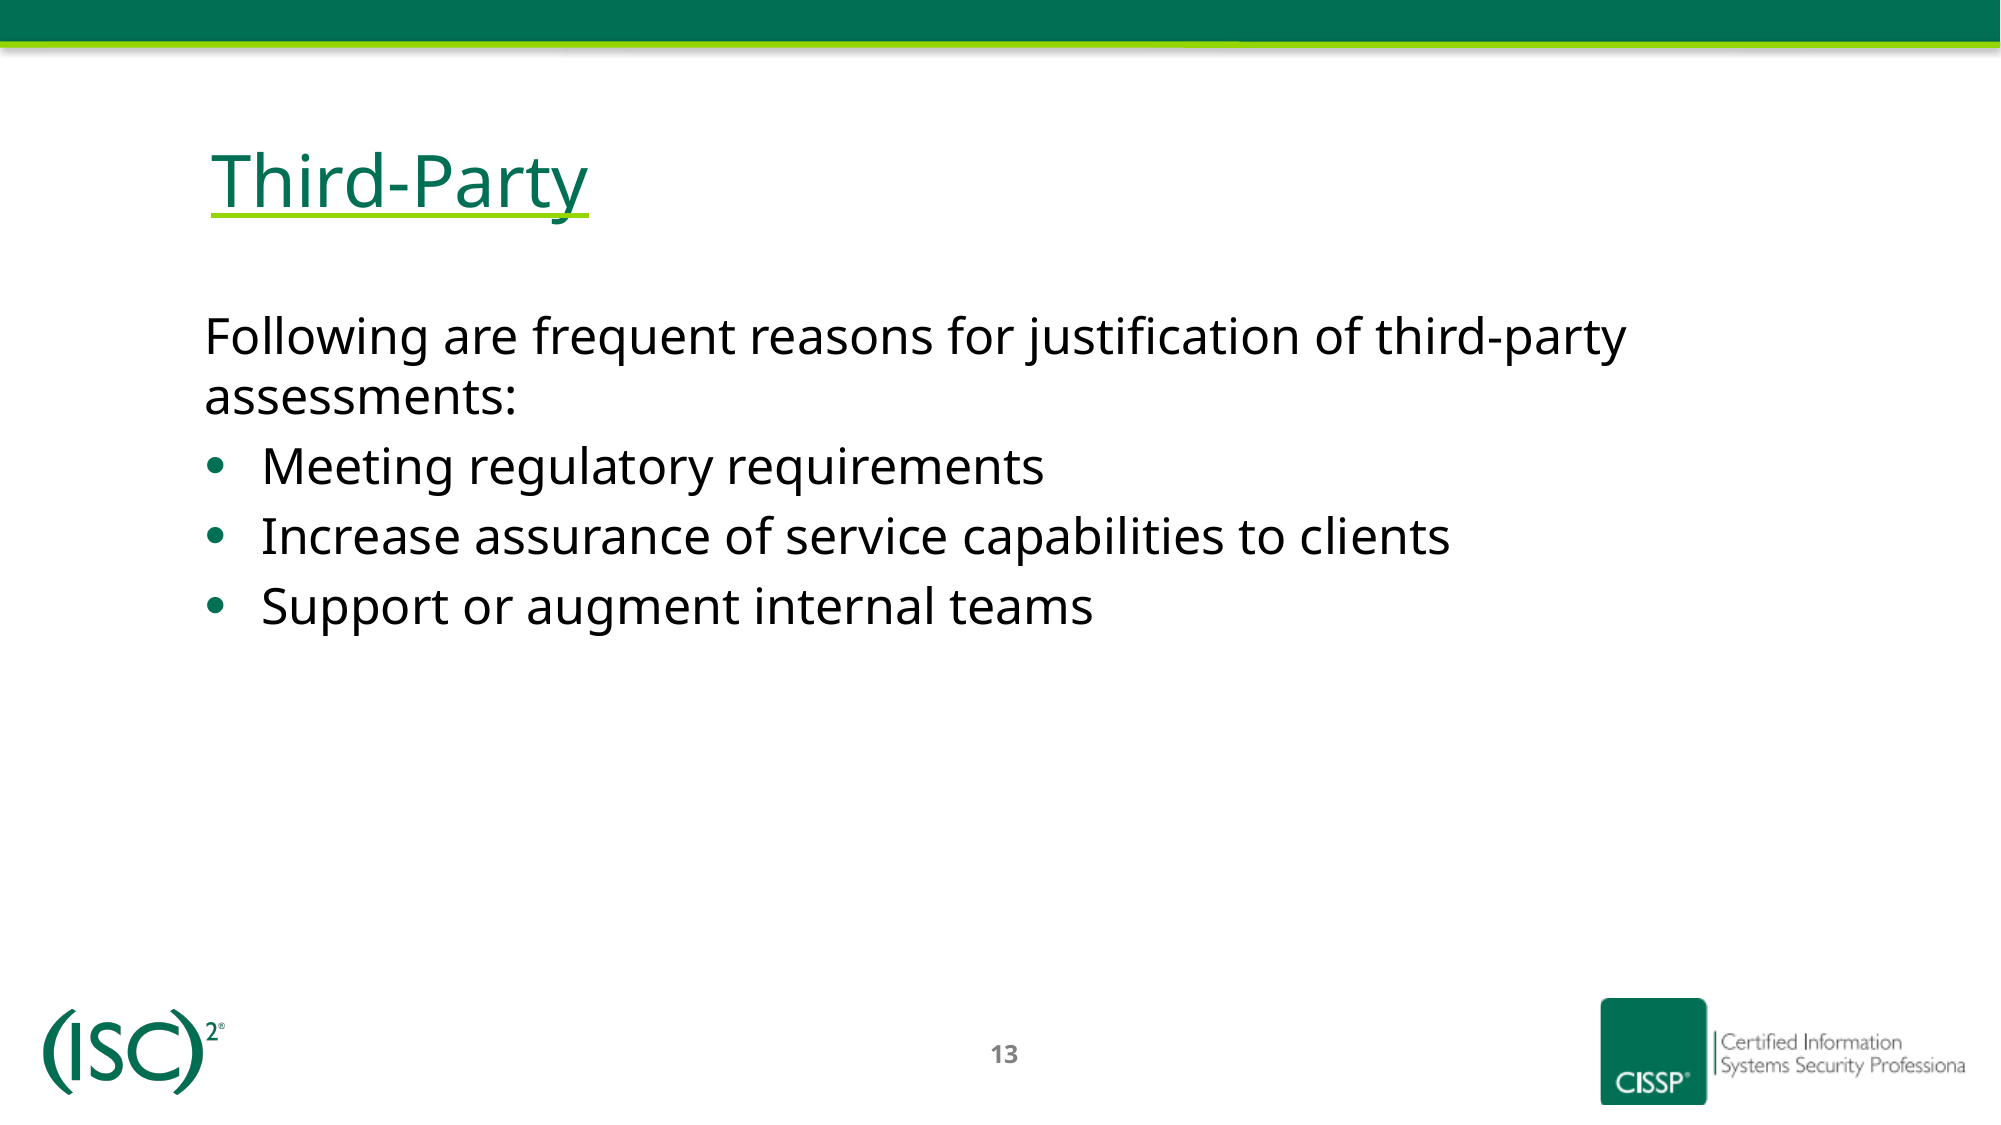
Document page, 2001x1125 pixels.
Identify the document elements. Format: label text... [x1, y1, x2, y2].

picture [40, 1005, 228, 1099]
title Third-Party [196, 91, 1618, 280]
list Following are frequent reasons for justification of third-party assessments: Meeting regulatory requirements Increase assurance of service capabilities to clients Support or augment internal teams [189, 297, 1837, 1012]
